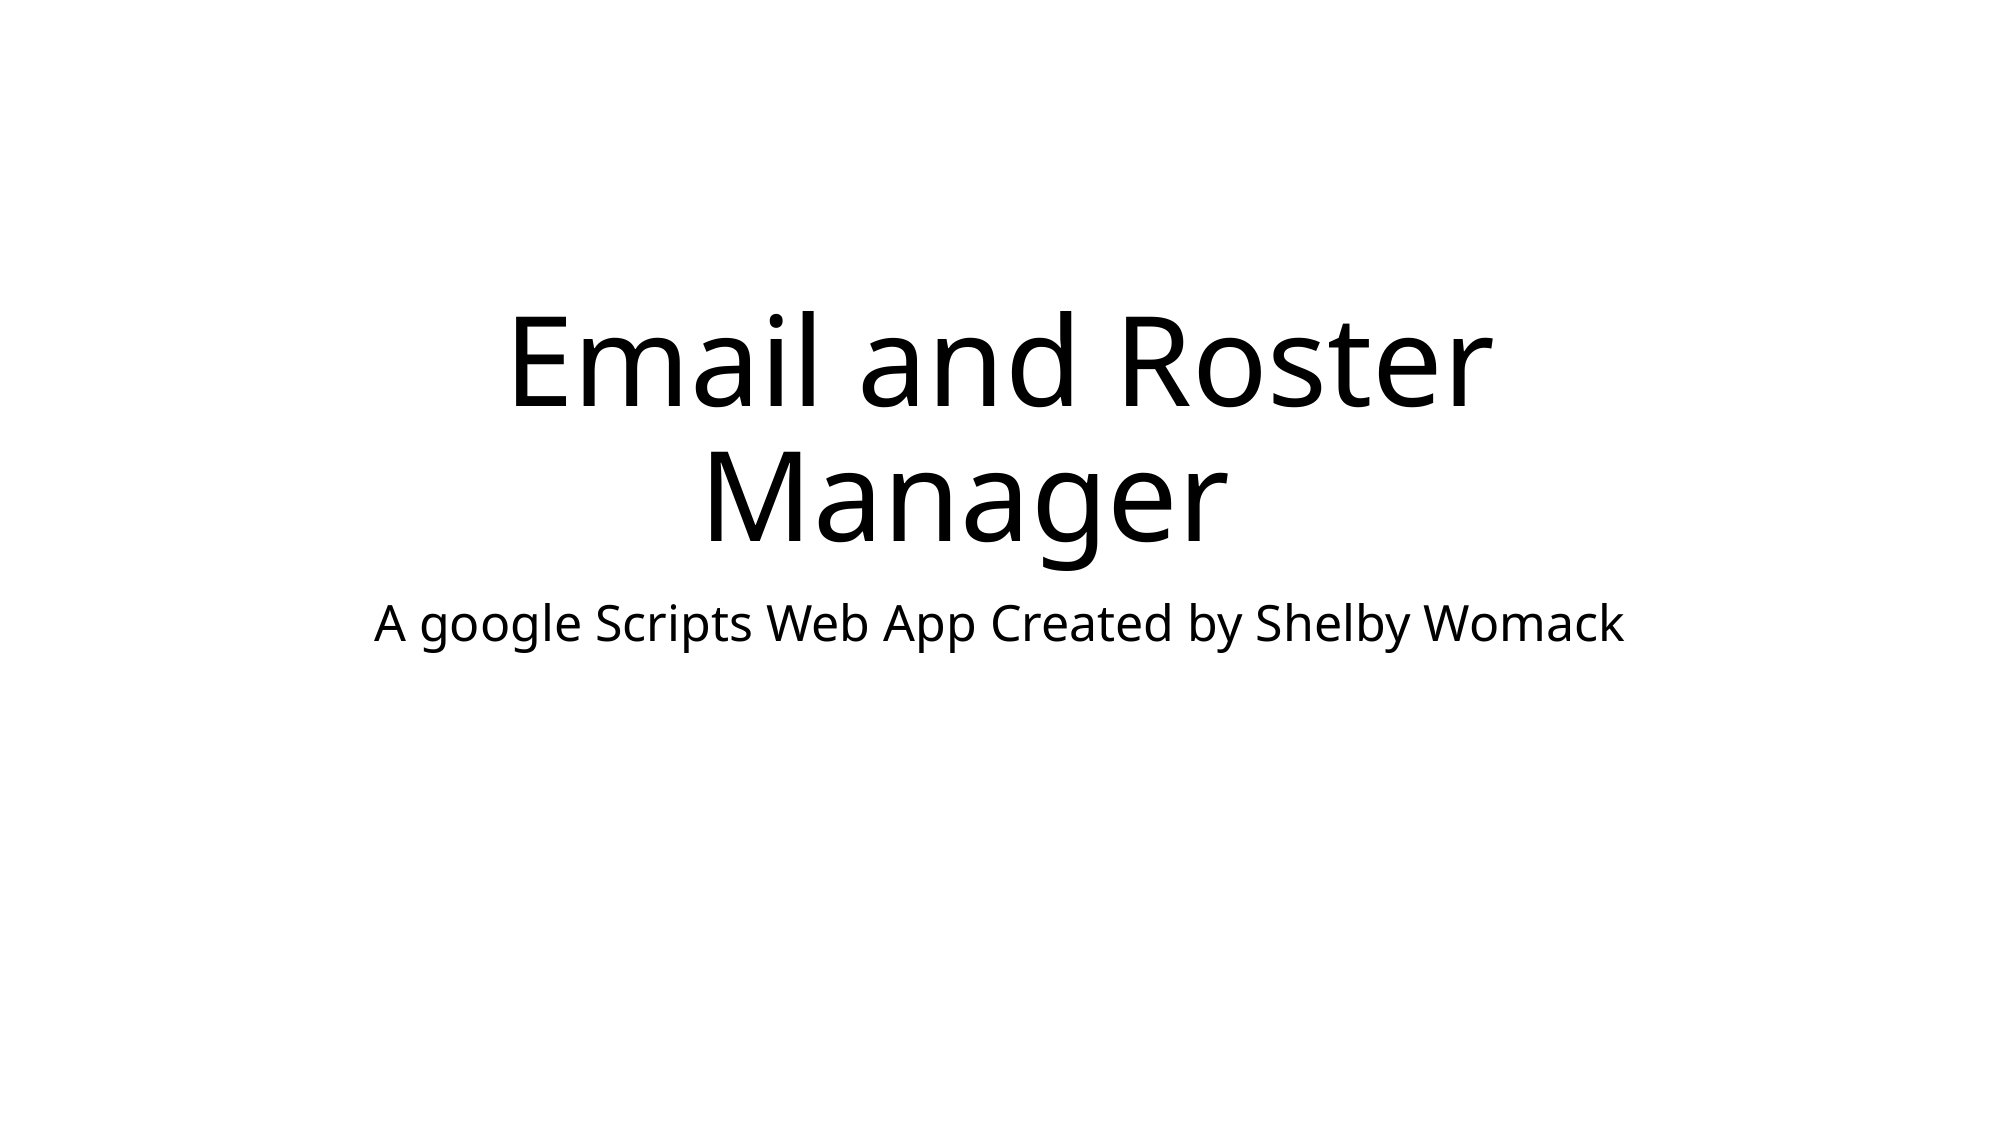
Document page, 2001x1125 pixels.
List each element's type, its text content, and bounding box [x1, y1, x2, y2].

subtitle A google Scripts Web App Created by Shelby Womack [249, 590, 1750, 863]
title Email and Roster Manager [249, 184, 1750, 576]
